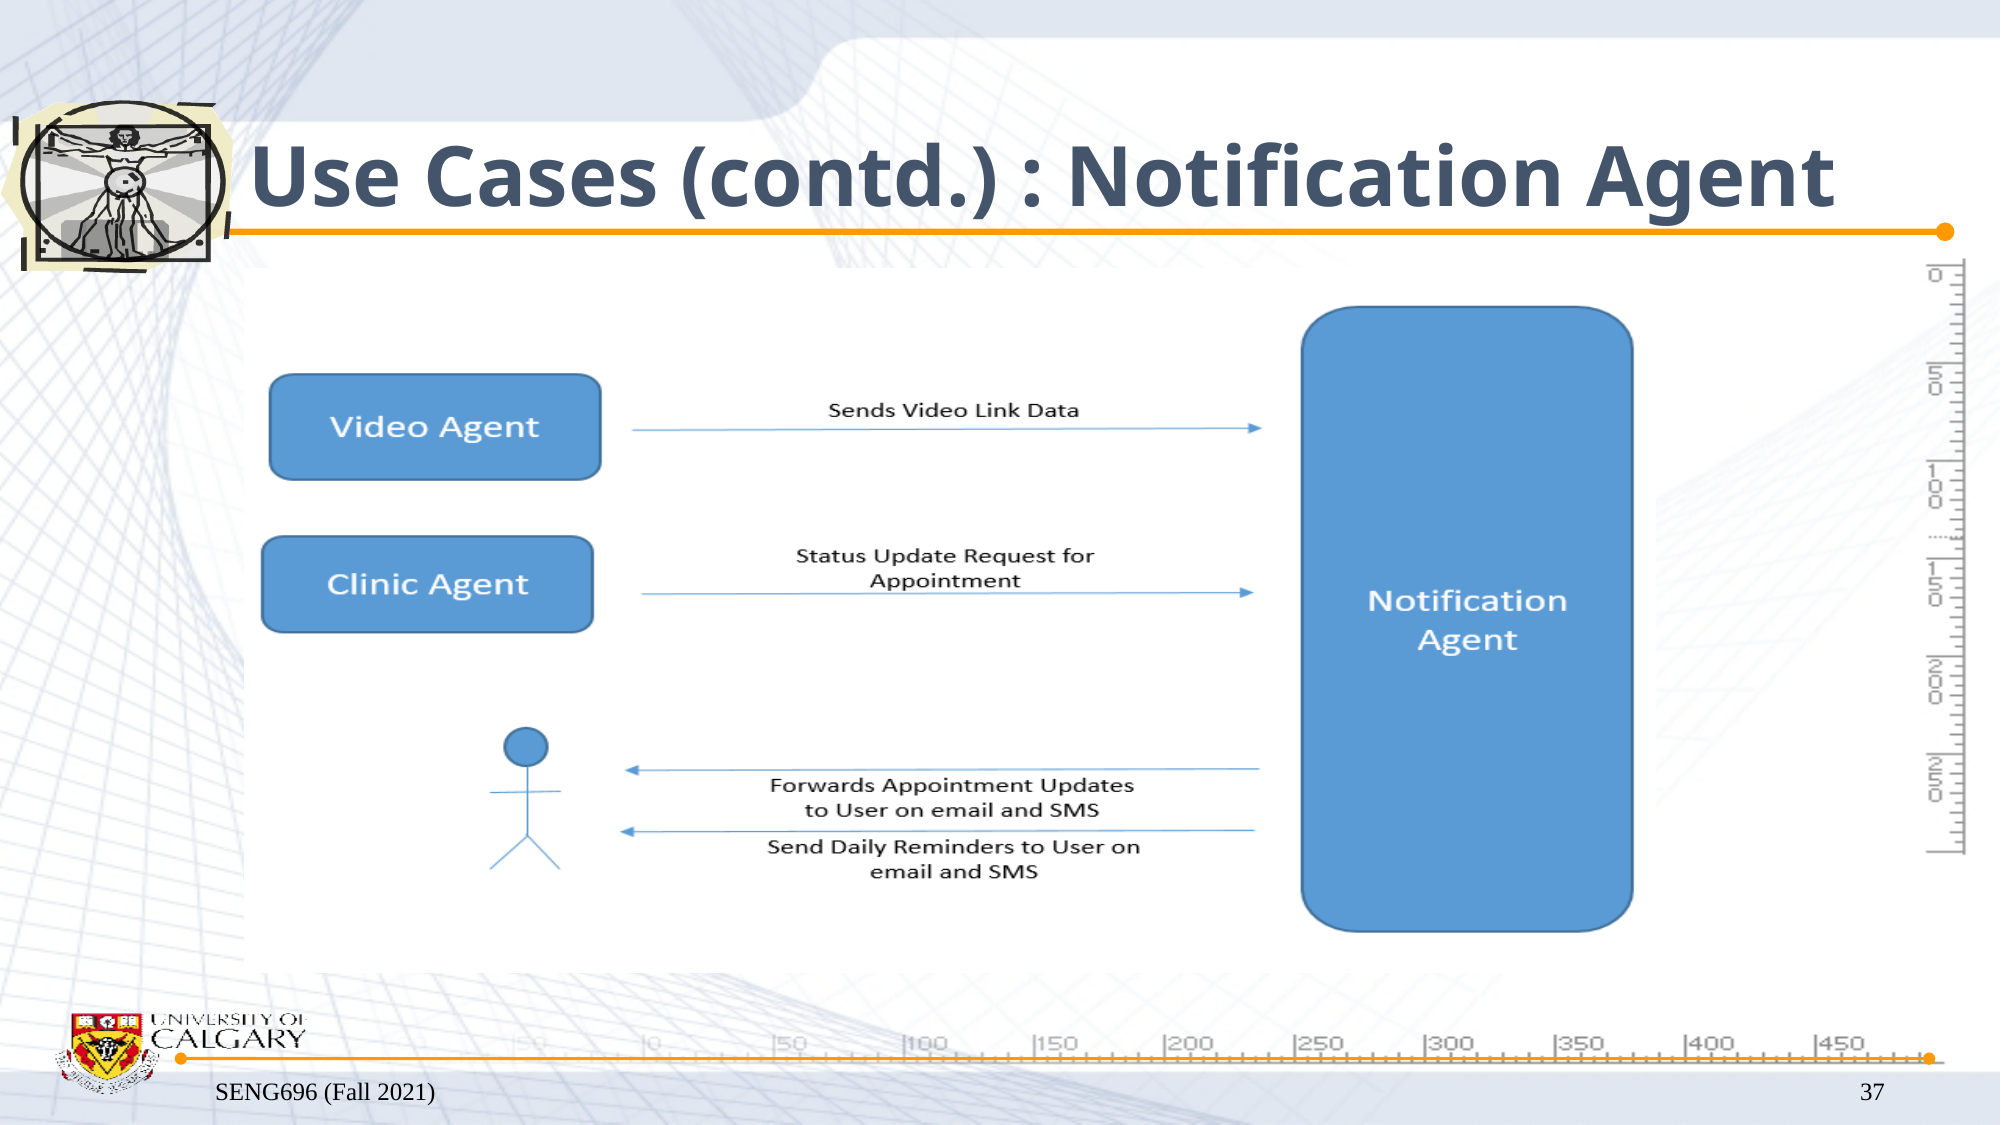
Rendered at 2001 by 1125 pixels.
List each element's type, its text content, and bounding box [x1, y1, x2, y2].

title Use Cases (contd.) : Notification Agent [233, 42, 1957, 231]
picture [0, 0, 2000, 1125]
slide_number SENG696 (Fall 2021) [199, 1046, 617, 1113]
slide_number 37 [1483, 1046, 1901, 1113]
